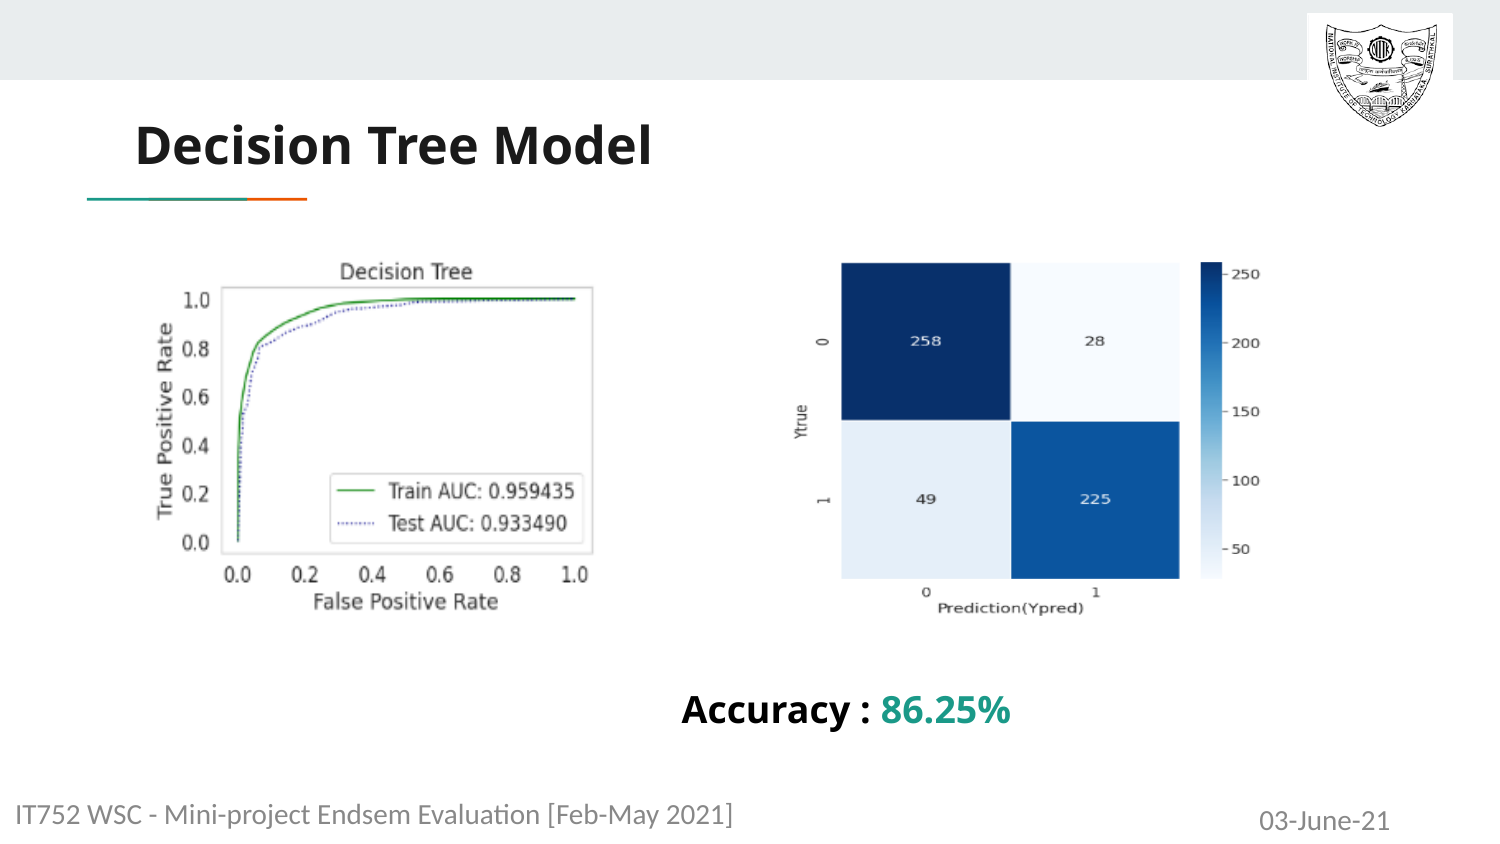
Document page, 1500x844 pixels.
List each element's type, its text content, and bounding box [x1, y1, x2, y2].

picture [140, 256, 630, 623]
text_box IT752 WSC - Mini-project Endsem Evaluation [Feb-May 2021] [0, 782, 1025, 844]
picture [778, 260, 1276, 618]
text_box 03-June-21 [1149, 794, 1500, 844]
picture [1307, 14, 1452, 135]
text_box Accuracy : 86.25% [130, 671, 1316, 747]
title Decision Tree Model [119, 97, 1381, 186]
